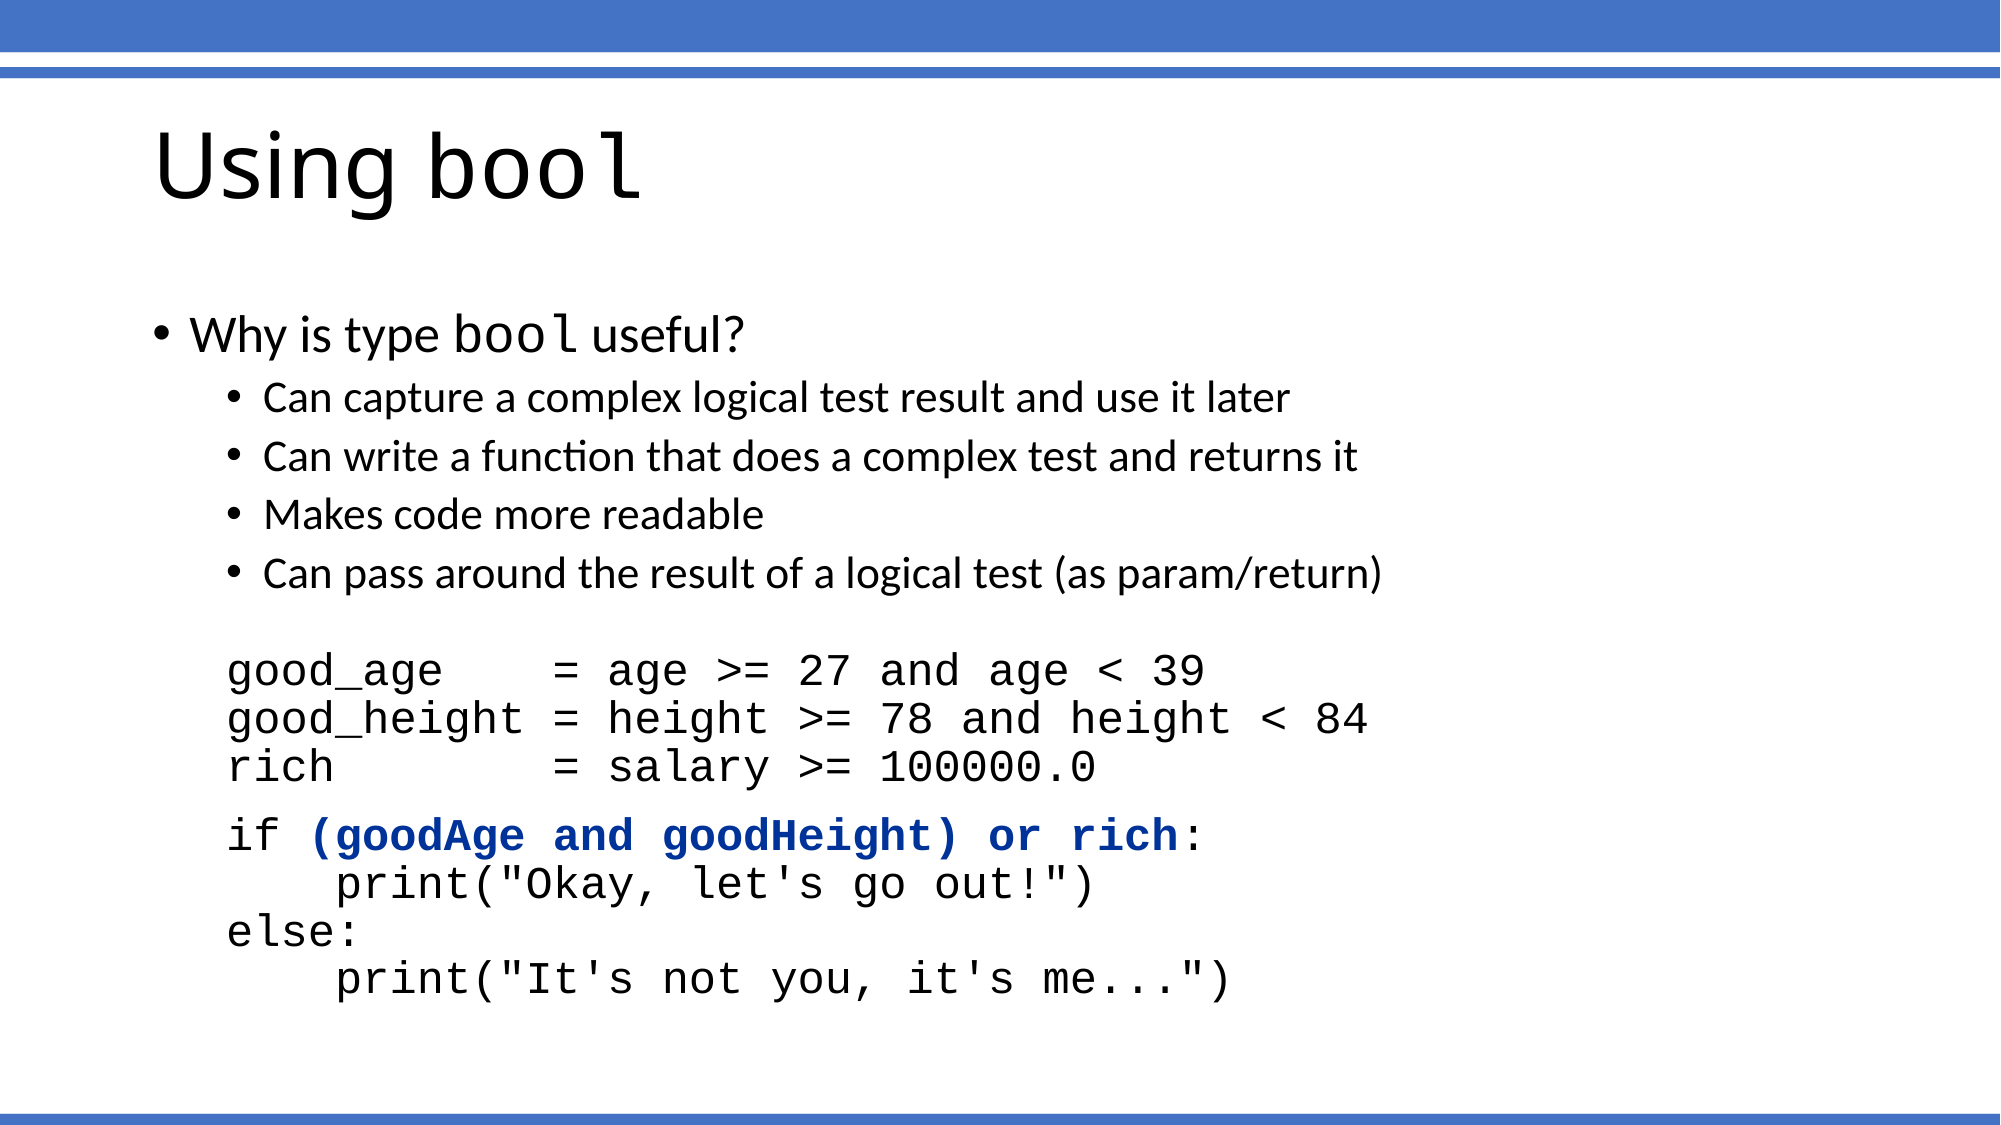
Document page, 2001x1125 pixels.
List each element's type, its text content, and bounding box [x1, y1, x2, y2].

title Using bool [137, 59, 1863, 278]
list Why is type bool useful? Can capture a complex logical test result and use it later Can write a function that does a complex test and returns it Makes code more readable Can pass around the result of a logical test (as param/return) good_age = age >= 27 and age < 39 good_height = height >= 78 and height < 84 rich = salary >= 100000.0 if (goodAge and goodHeight) or rich: print("Okay, let's go out!") else: print("It's not you, it's me...") [137, 299, 1863, 1014]
